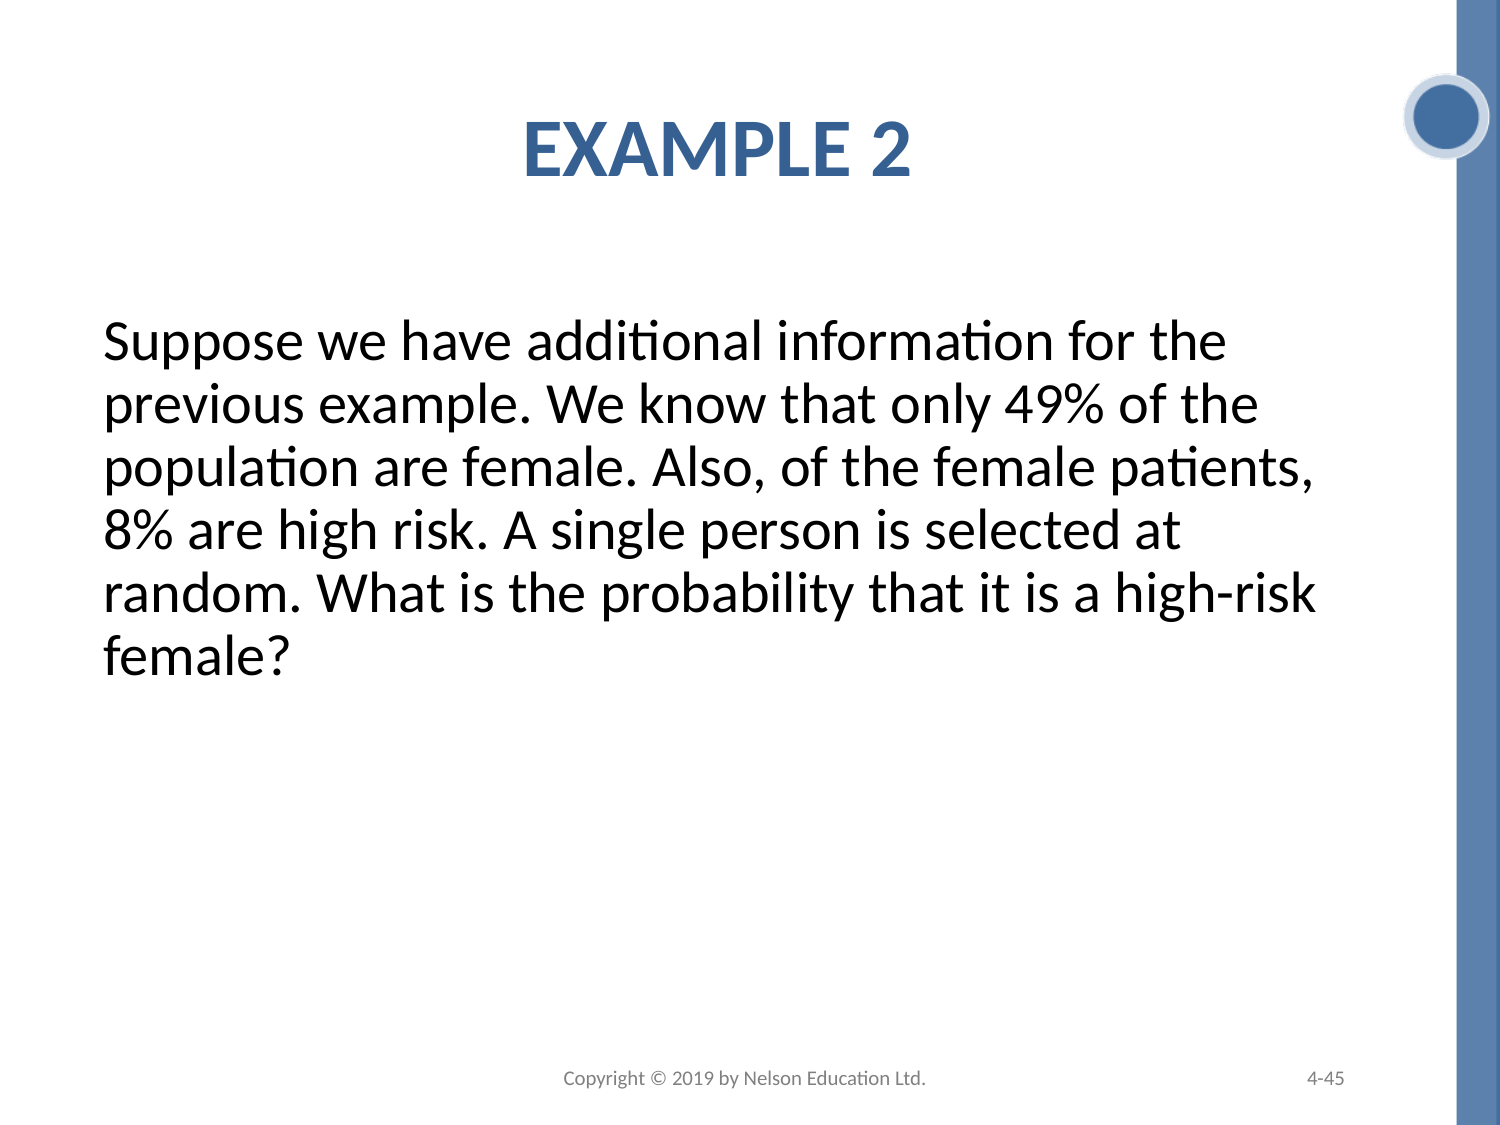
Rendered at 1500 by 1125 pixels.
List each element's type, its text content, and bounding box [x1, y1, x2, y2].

footer Copyright © 2019 by Nelson Education Ltd. [512, 1046, 988, 1107]
title Example 2 [75, 30, 1360, 201]
list Suppose we have additional information for the previous example. We know that only 49% of the population are female. Also, of the female patients, 8% are high risk. A single person is selected at random. What is the probability that it is a high-risk female? [88, 302, 1360, 1032]
slide_number 4-45 [1009, 1046, 1360, 1107]
